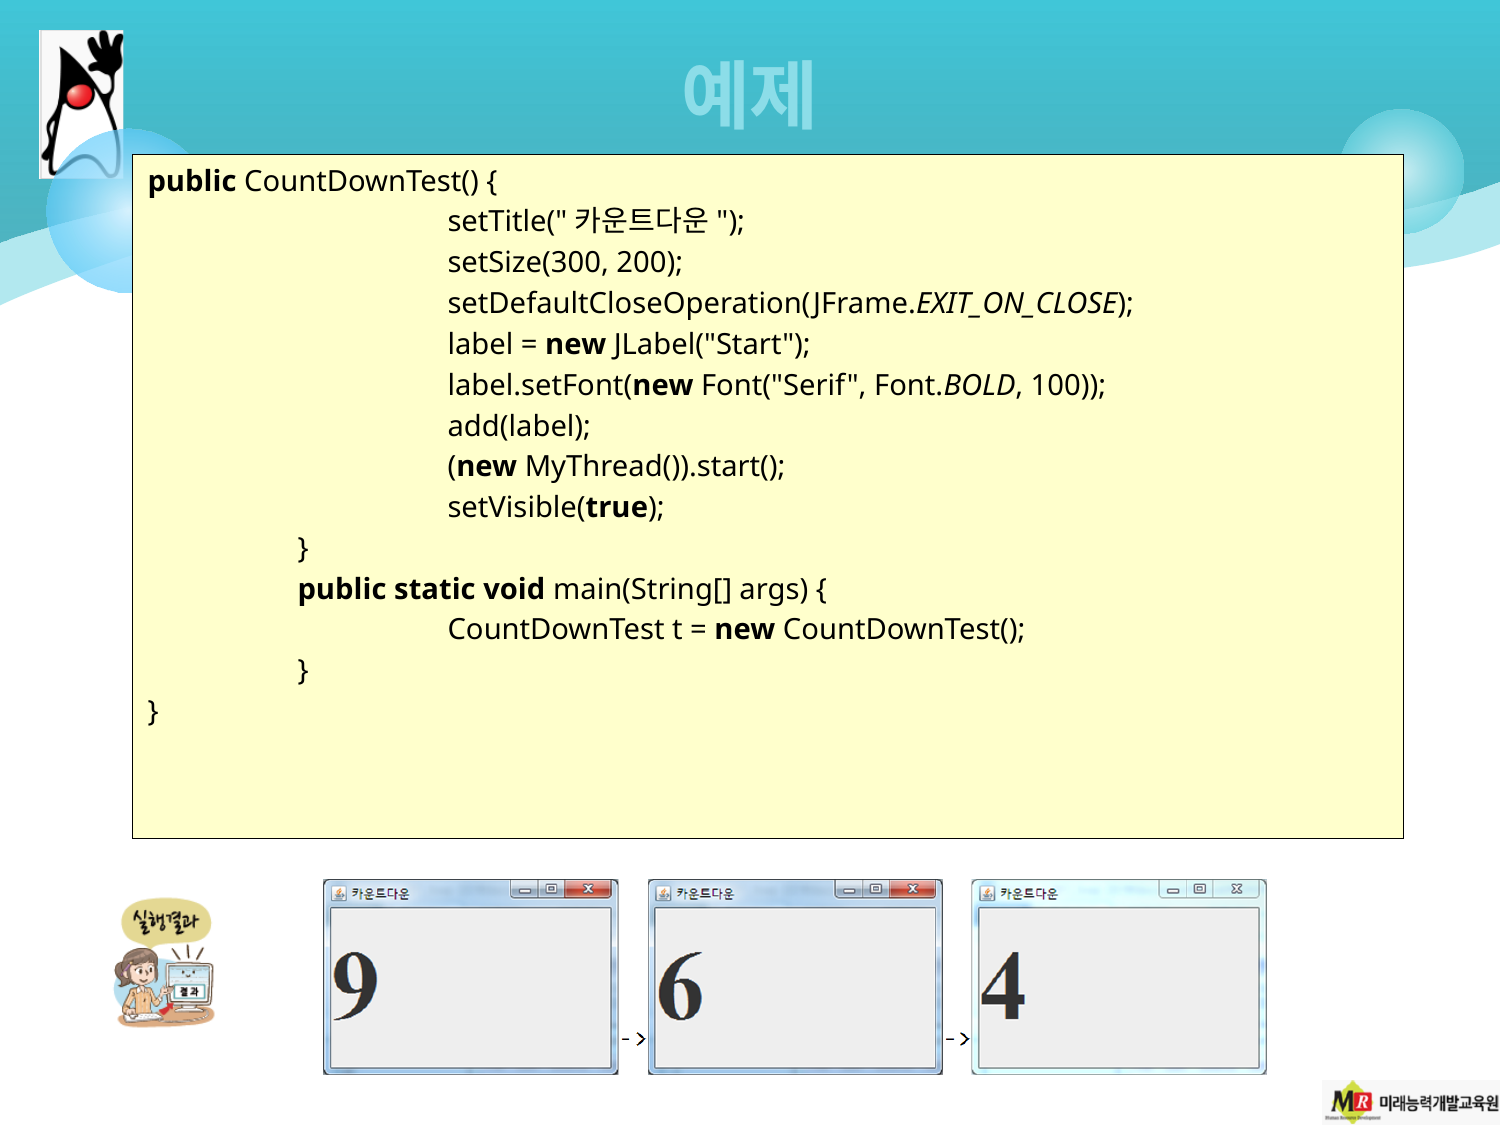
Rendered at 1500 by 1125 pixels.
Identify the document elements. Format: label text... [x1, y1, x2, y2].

picture [39, 30, 75, 179]
title 예제 [75, 0, 1425, 188]
picture [1322, 1080, 1500, 1125]
picture [105, 893, 219, 1032]
text_box public CountDownTest() { setTitle("카운트다운"); setSize(300, 200); setDefaultCloseOperation(JFrame.EXIT_ON_CLOSE); label = new JLabel("Start"); label.setFont(new Font("Serif", Font.BOLD, 100)); add(label); (new MyThread()).start(); setVisible(true); } public static void main(String[] args) { CountDownTest t = new CountDownTest(); } } [132, 154, 1404, 839]
picture [311, 869, 1273, 1086]
